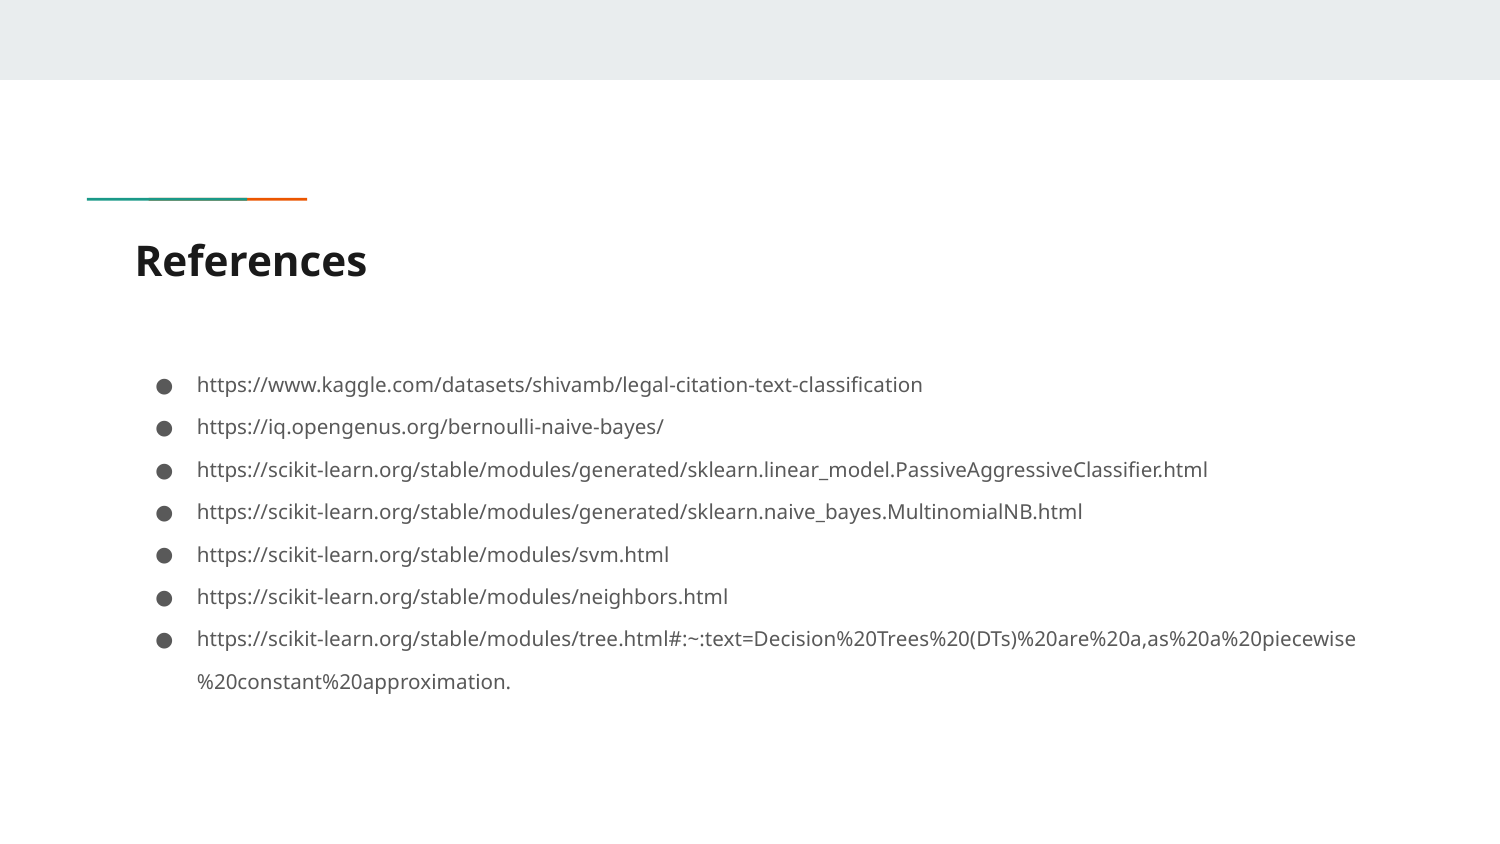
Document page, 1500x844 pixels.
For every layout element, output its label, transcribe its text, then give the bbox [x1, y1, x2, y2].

list https://www.kaggle.com/datasets/shivamb/legal-citation-text-classification https://iq.opengenus.org/bernoulli-naive-bayes/ https://scikit-learn.org/stable/modules/generated/sklearn.linear_model.PassiveAggressiveClassifier.html https://scikit-learn.org/stable/modules/generated/sklearn.naive_bayes.MultinomialNB.html https://scikit-learn.org/stable/modules/svm.html https://scikit-learn.org/stable/modules/neighbors.html https://scikit-learn.org/stable/modules/tree.html#:~:text=Decision%20Trees%20(DTs)%20are%20a,as%20a%20piecewise%20constant%20approximation. [119, 341, 1381, 712]
title References [119, 216, 1381, 305]
